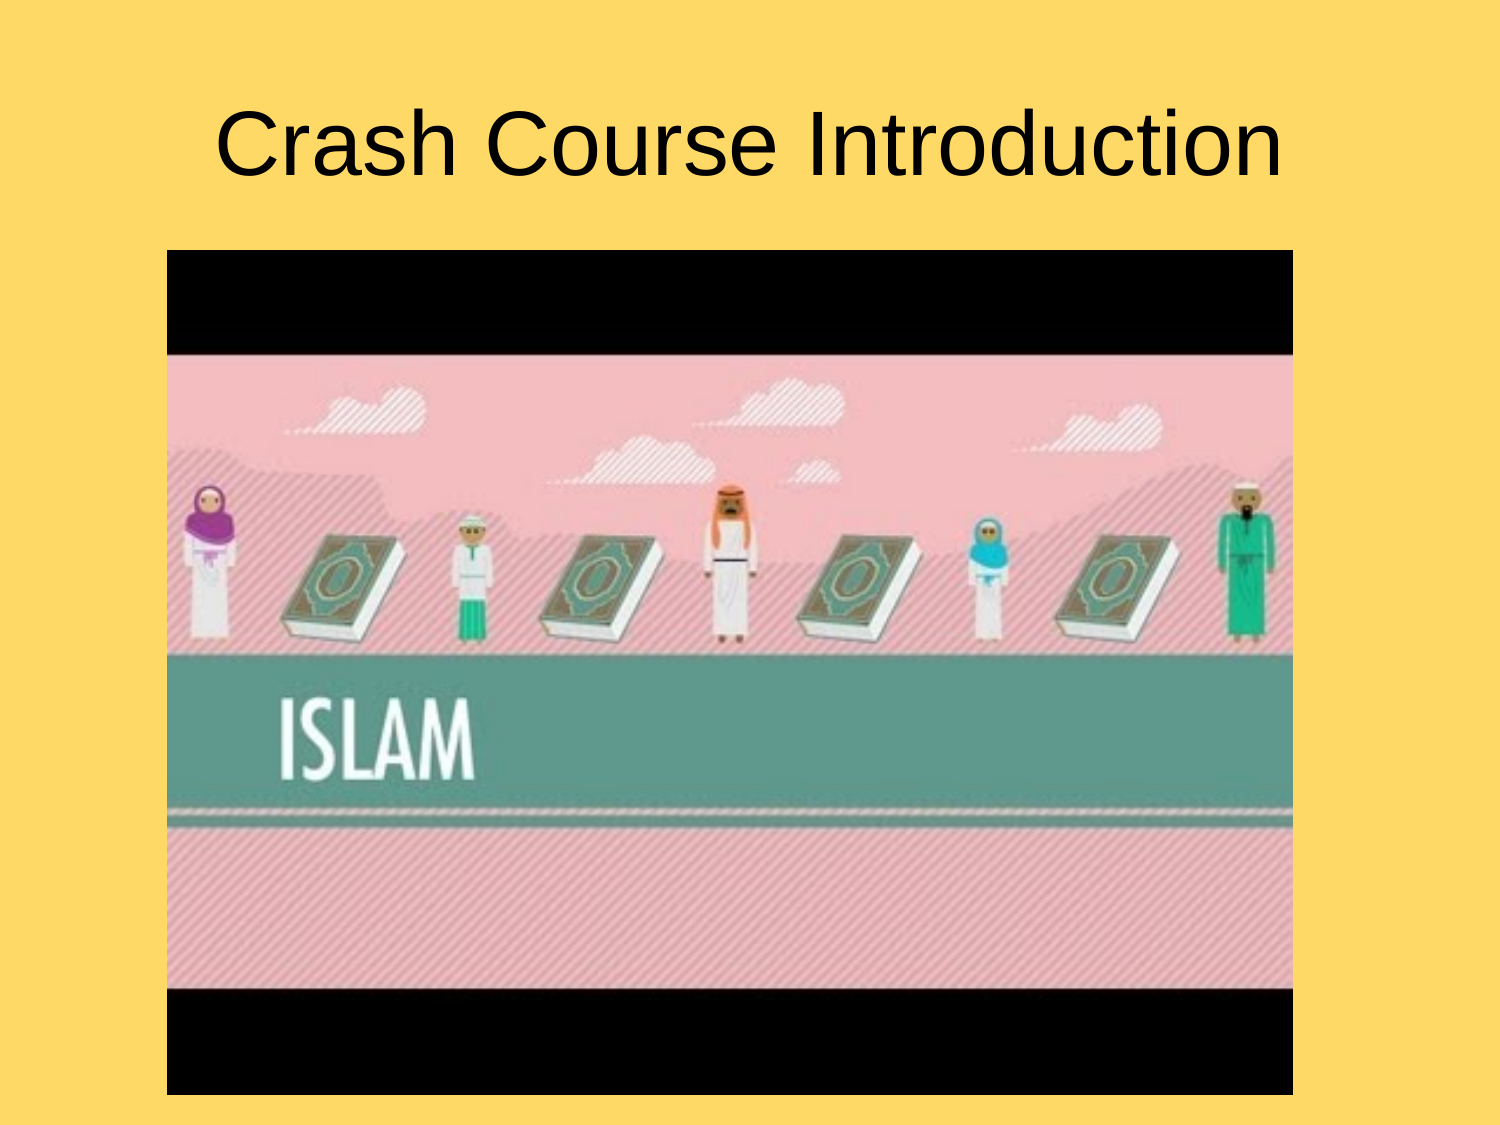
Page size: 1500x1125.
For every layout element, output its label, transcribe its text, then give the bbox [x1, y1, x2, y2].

picture [166, 250, 1293, 1095]
title Crash Course Introduction [75, 45, 1425, 233]
